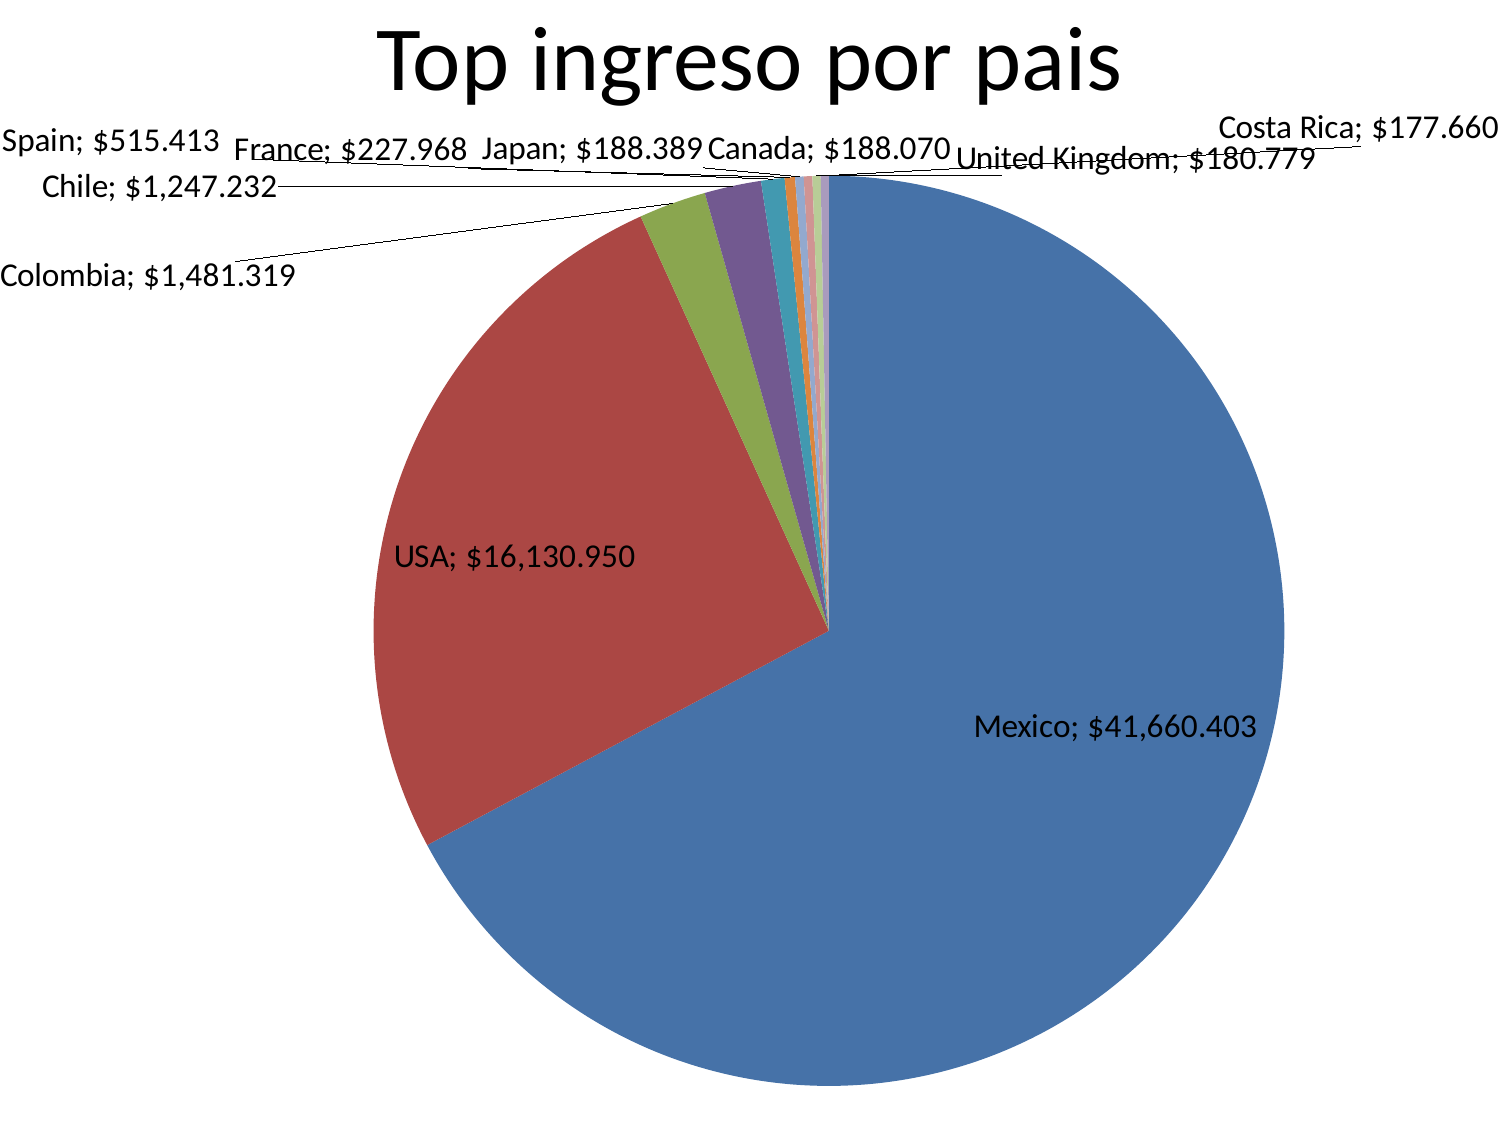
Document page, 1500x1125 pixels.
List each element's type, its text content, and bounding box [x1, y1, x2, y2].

chart [0, 113, 1500, 1107]
title Top ingreso por pais [75, 0, 1425, 111]
